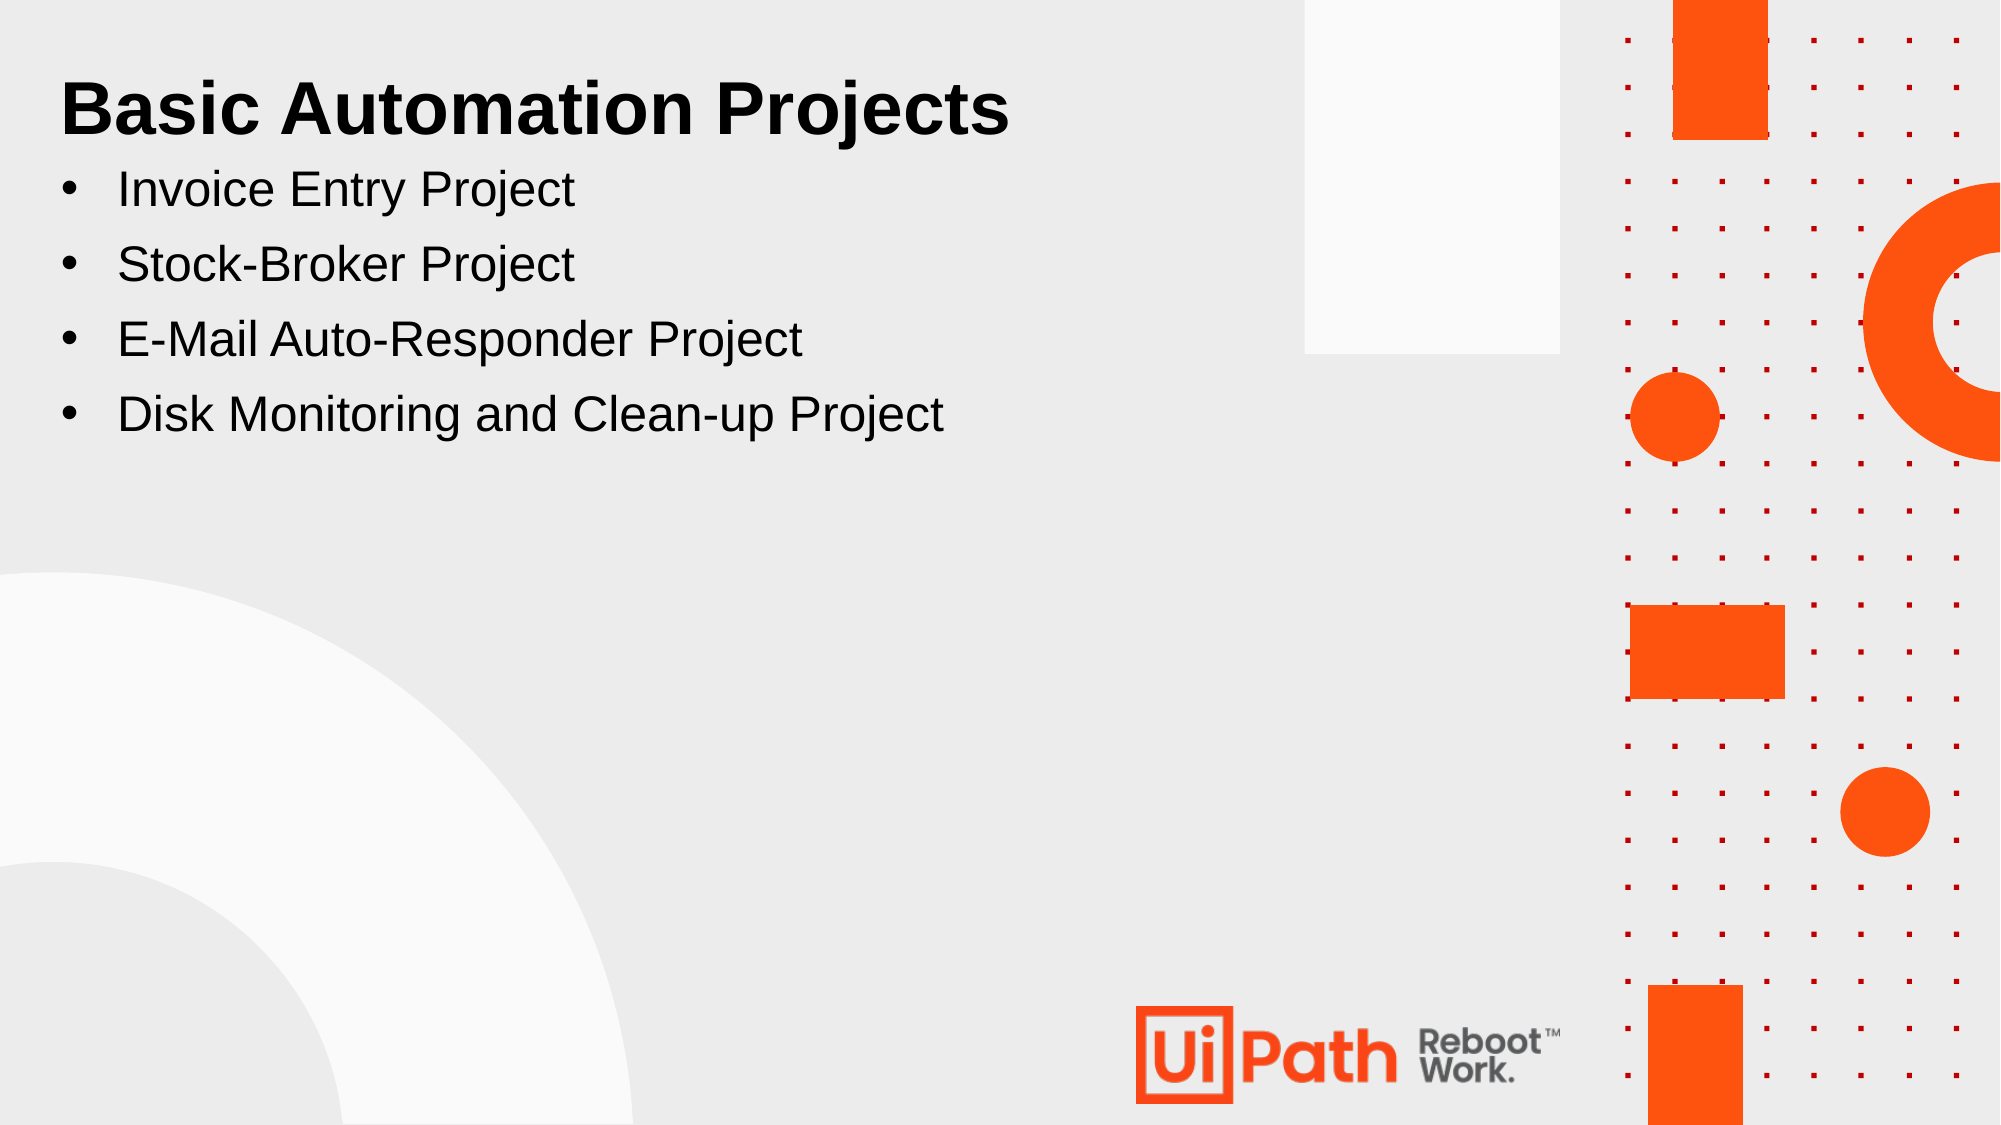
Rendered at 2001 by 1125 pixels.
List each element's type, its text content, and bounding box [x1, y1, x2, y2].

list Invoice Entry Project Stock-Broker Project E-Mail Auto-Responder Project Disk Monitoring and Clean-up Project [60, 164, 953, 258]
title Basic Automation Projects [60, 69, 1160, 164]
picture [1136, 1006, 1560, 1104]
